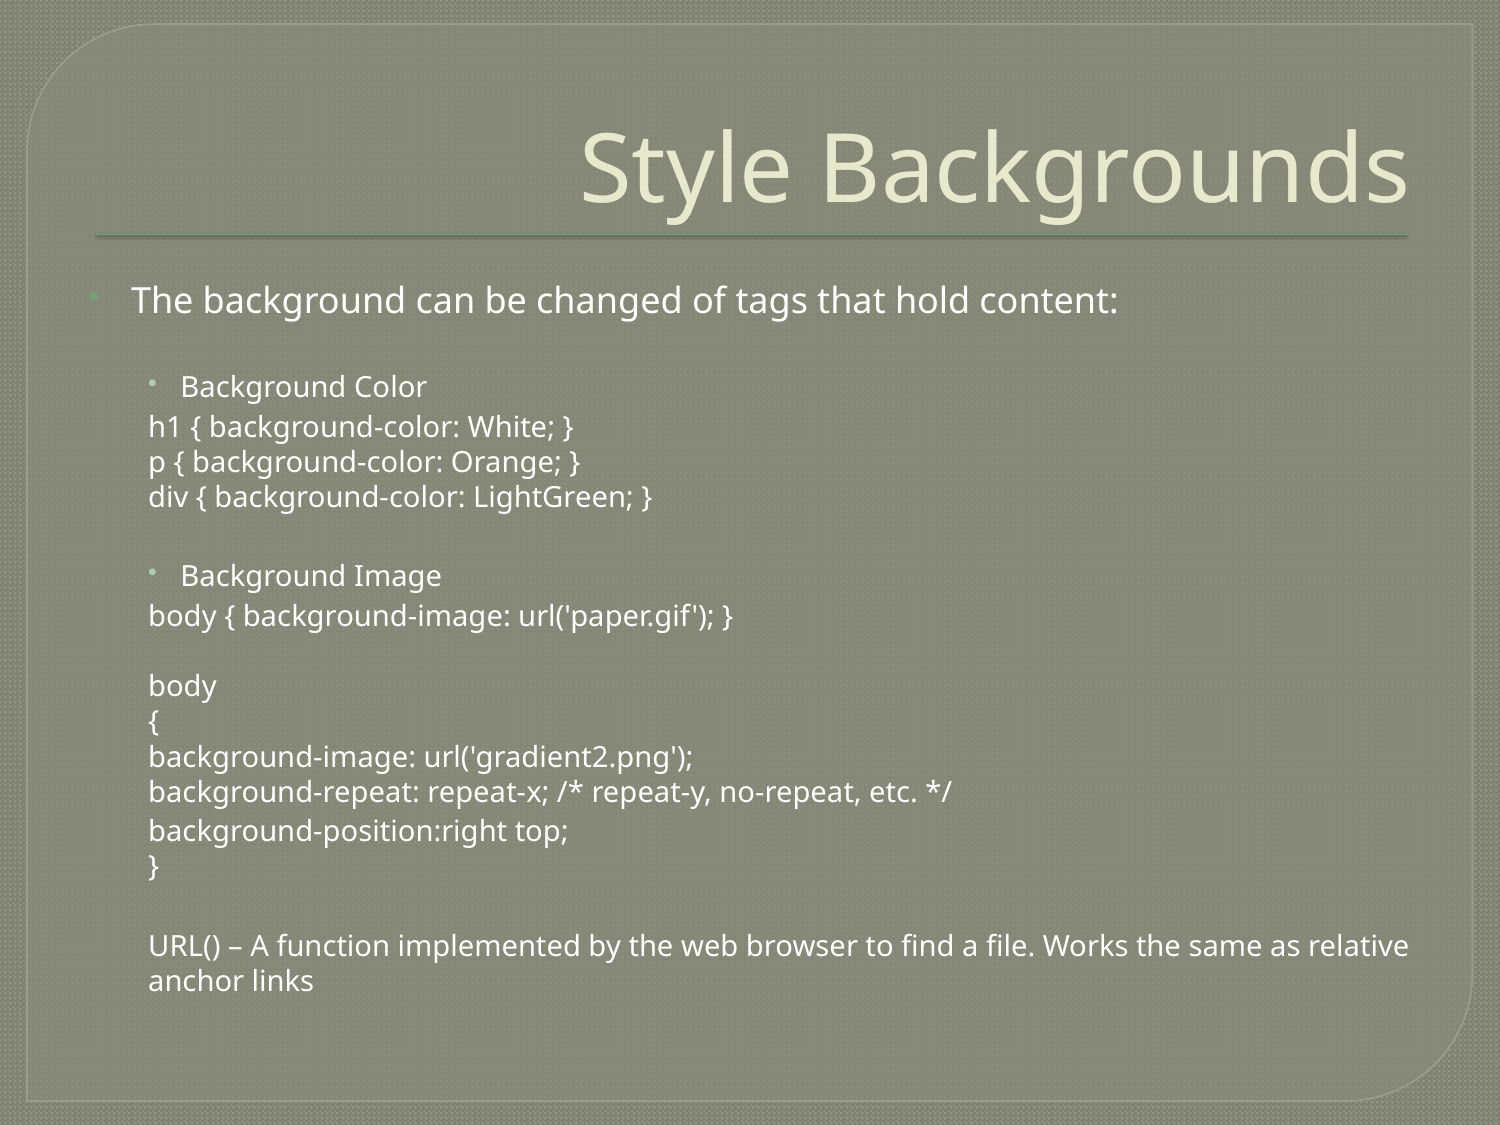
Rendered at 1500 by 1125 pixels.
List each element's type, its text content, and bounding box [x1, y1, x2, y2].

list The background can be changed of tags that hold content: Background Color h1 { background-color: White; } p { background-color: Orange; } div { background-color: LightGreen; } Background Image body { background-image: url('paper.gif'); } body { background-image: url('gradient2.png'); background-repeat: repeat-x; /* repeat-y, no-repeat, etc. */ background-position:right top; } URL() – A function implemented by the web browser to find a file. Works the same as relative anchor links [75, 270, 1425, 1013]
title Style Backgrounds [75, 41, 1425, 230]
